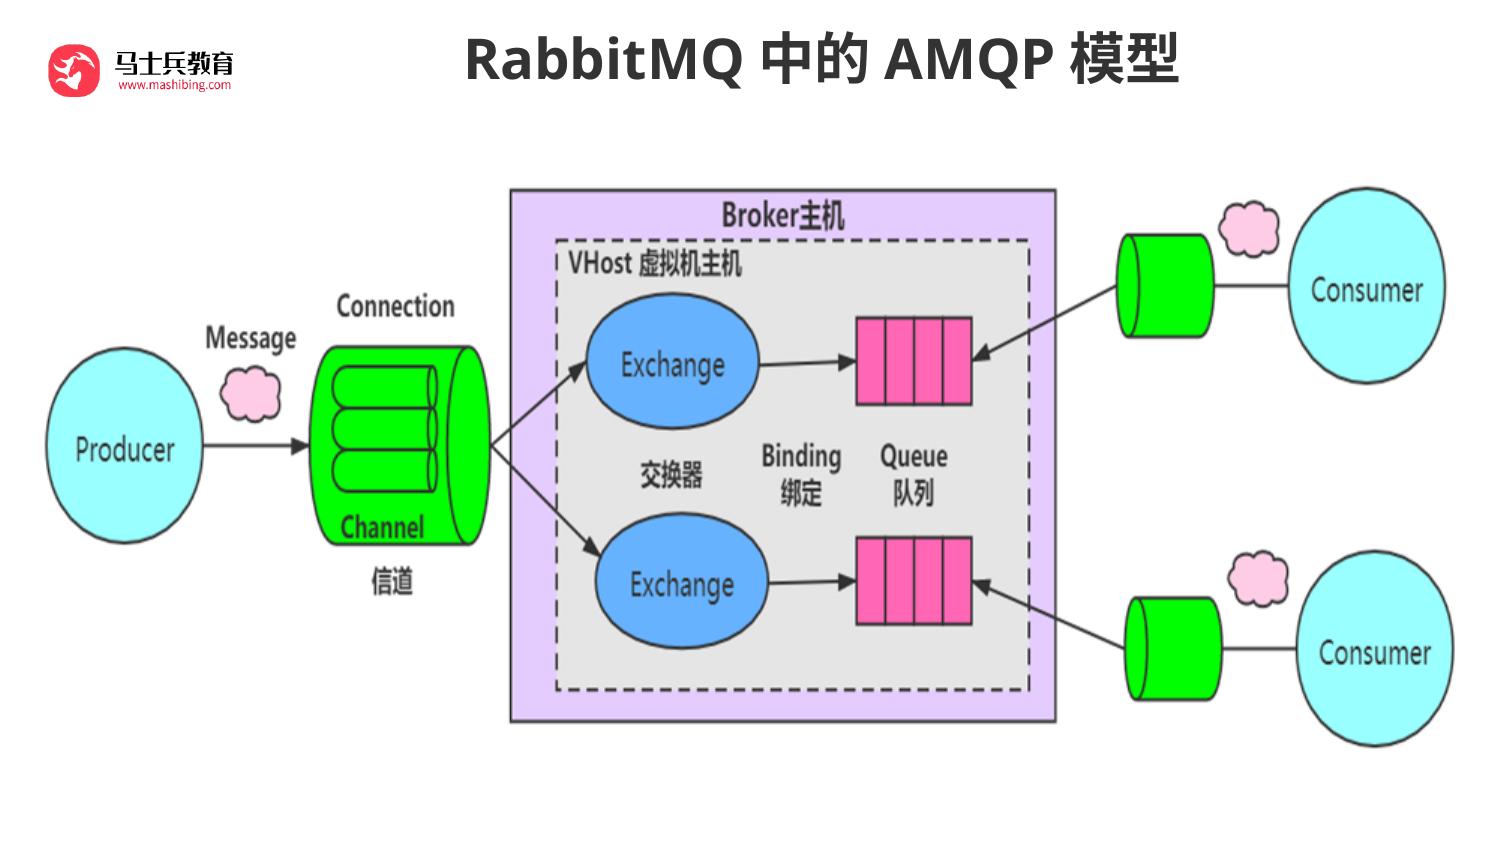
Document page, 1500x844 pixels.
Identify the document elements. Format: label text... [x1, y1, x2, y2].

picture [17, 147, 1482, 788]
picture [46, 43, 233, 98]
text_box RabbitMQ中的AMQP模型 [446, 1, 1199, 113]
